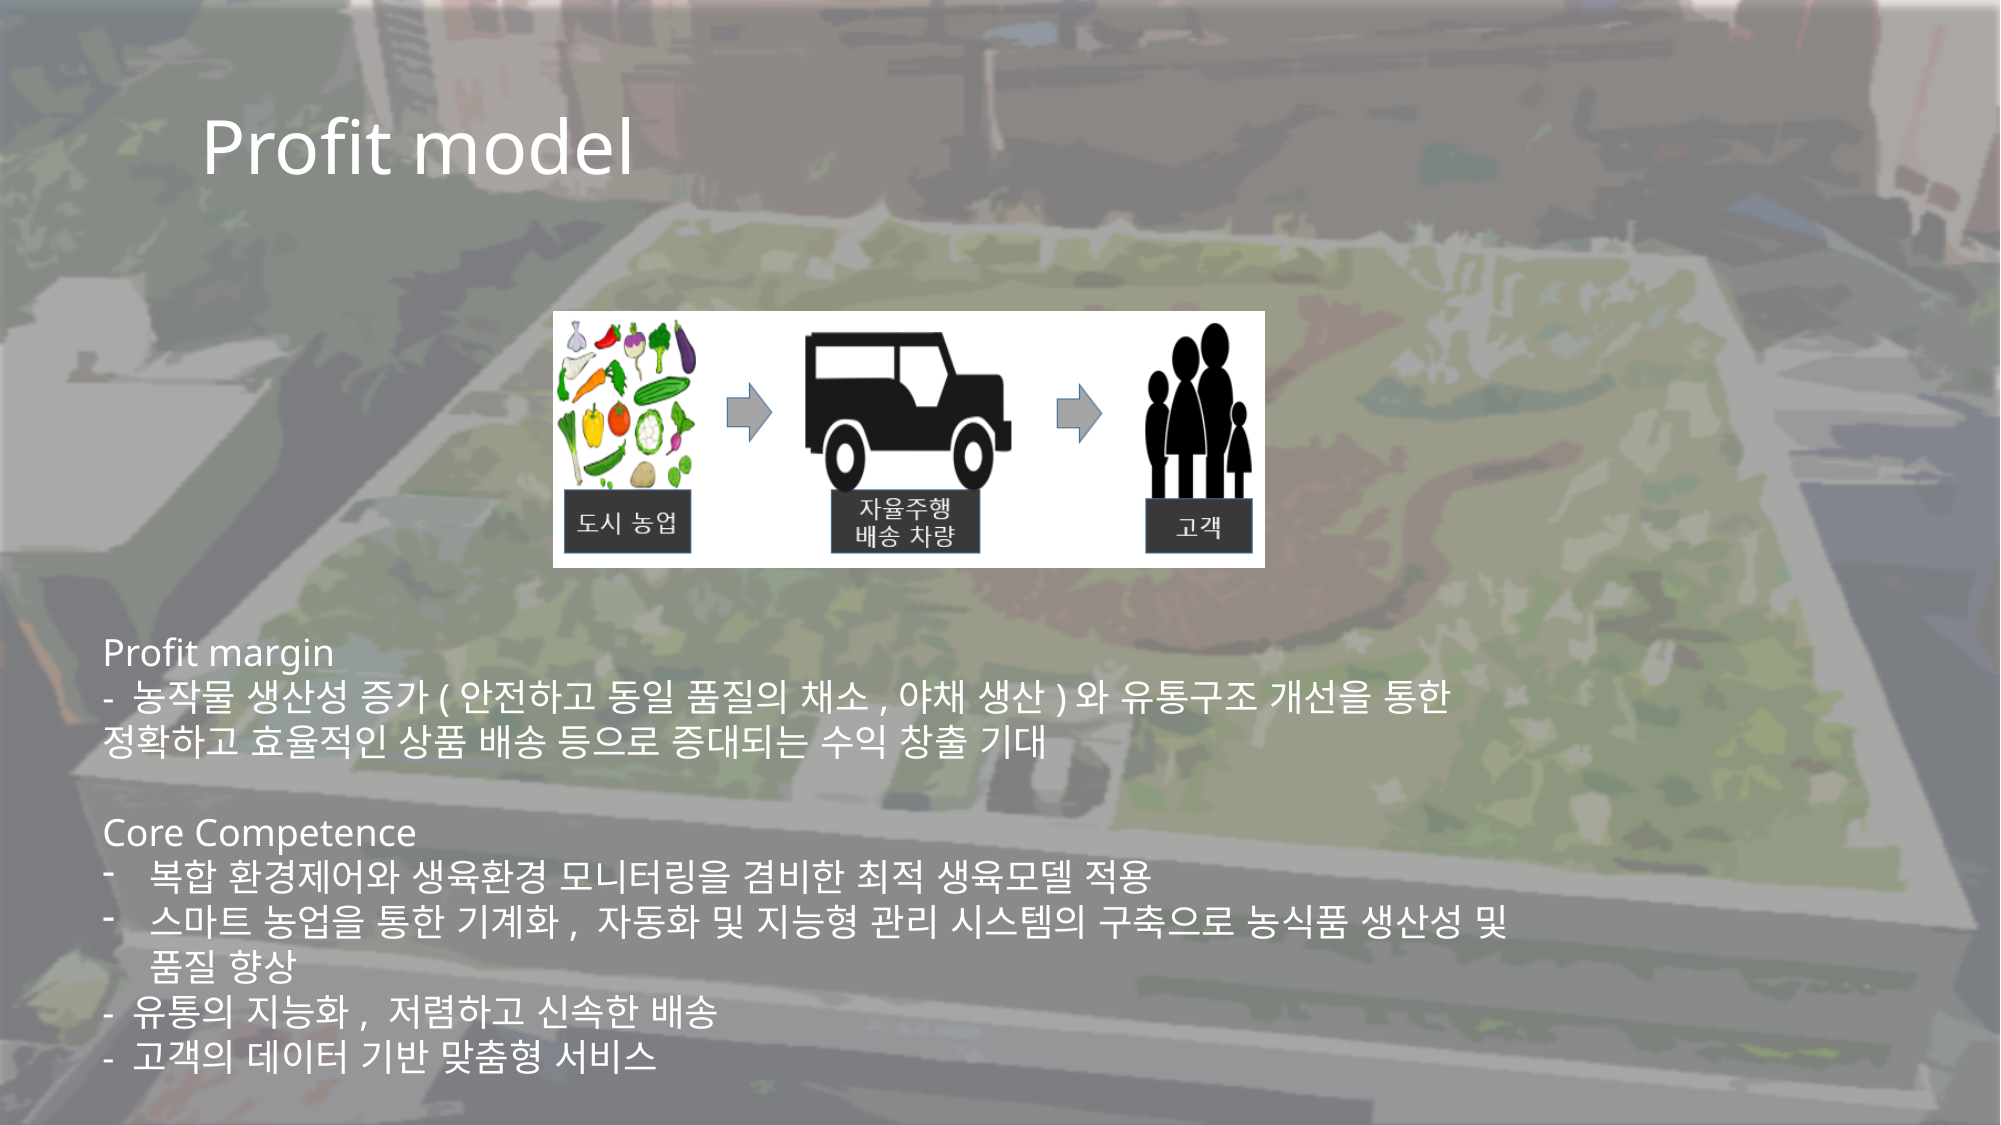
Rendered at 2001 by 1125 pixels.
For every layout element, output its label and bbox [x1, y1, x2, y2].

text_box [0, 0, 2000, 1125]
picture [553, 311, 1265, 568]
